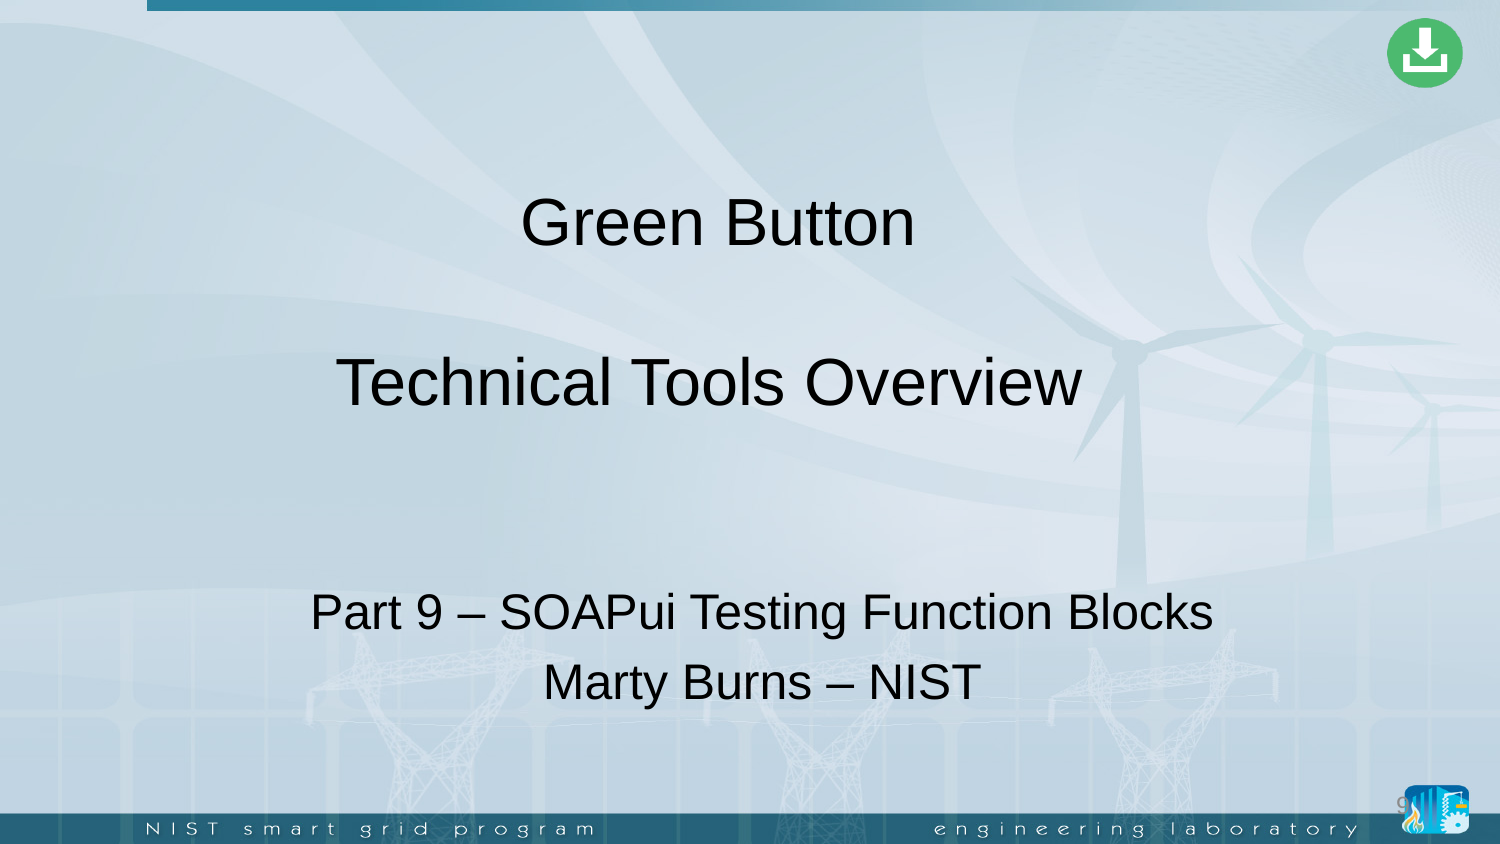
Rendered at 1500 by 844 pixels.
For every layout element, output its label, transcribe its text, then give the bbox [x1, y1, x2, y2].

list Part 9 – SOAPui Testing Function Blocks Marty Burns – NIST [87, 571, 1438, 713]
picture [0, 0, 1500, 844]
slide_number 9 [1074, 782, 1425, 827]
text_box Green Button Technical Tools Overview [320, 171, 1117, 427]
